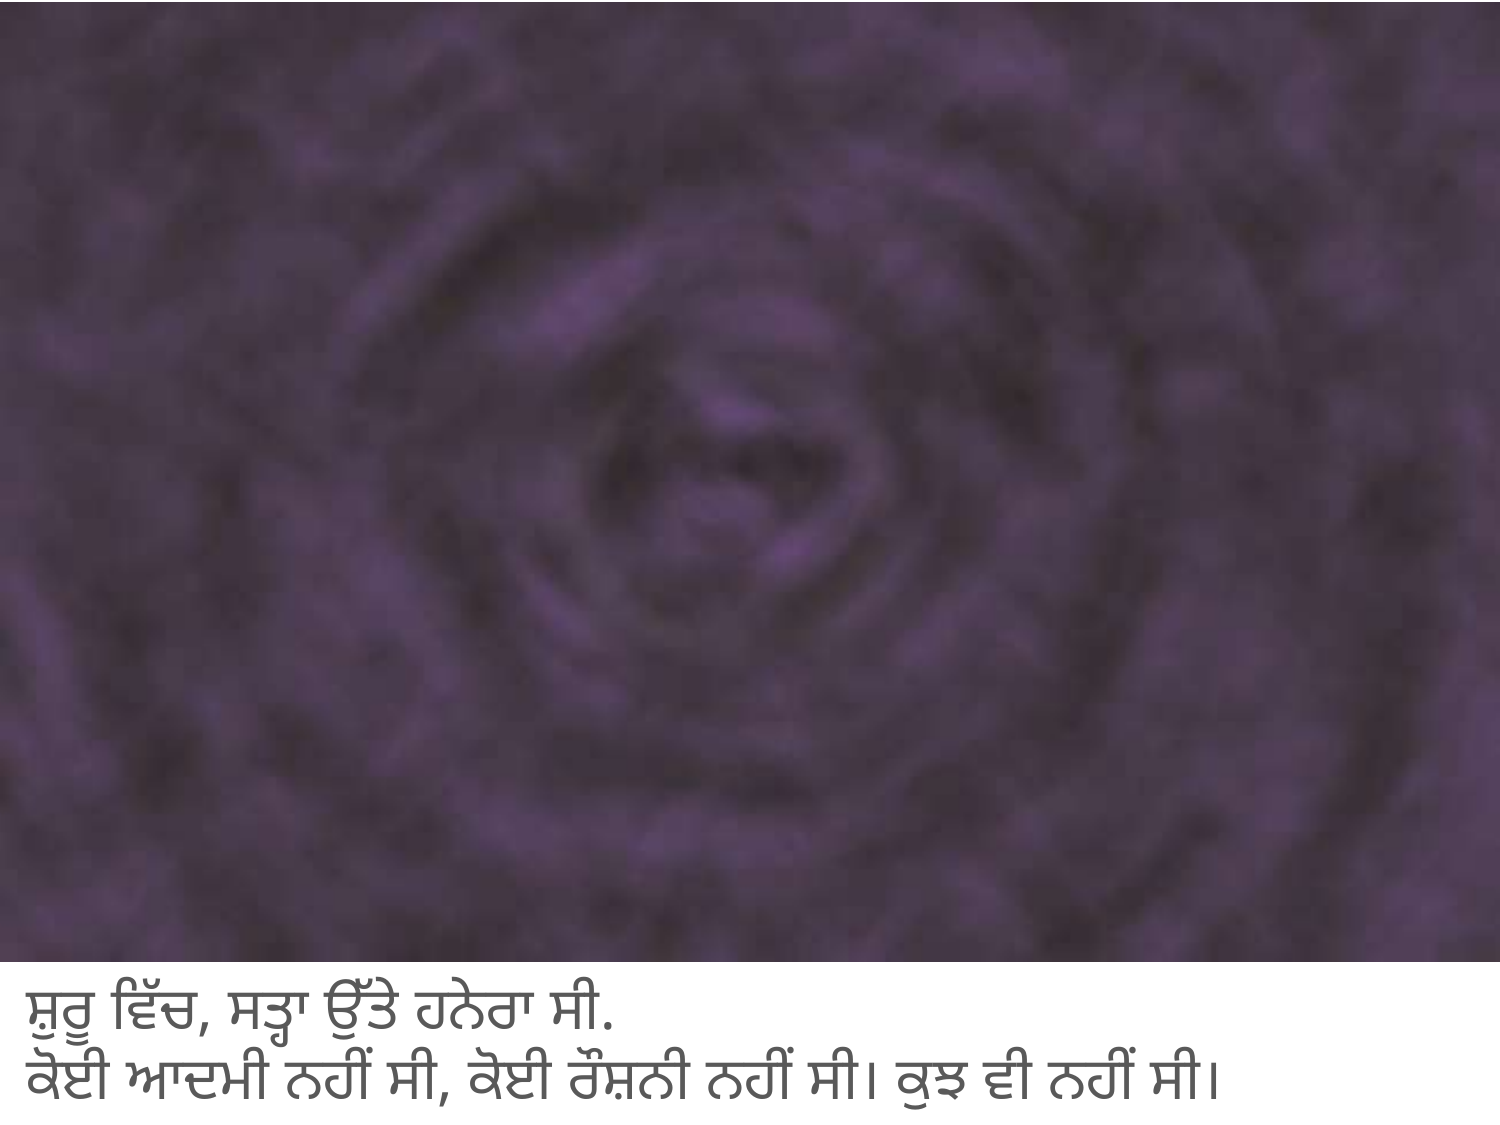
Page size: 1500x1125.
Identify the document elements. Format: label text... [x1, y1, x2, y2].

picture [0, 1, 1500, 962]
text_box ਸ਼ੁਰੂ ਵਿੱਚ, ਸਤ੍ਹਾ ਉੱਤੇ ਹਨੇਰਾ ਸੀ. ਕੋਈ ਆਦਮੀ ਨਹੀਂ ਸੀ, ਕੋਈ ਰੌਸ਼ਨੀ ਨਹੀਂ ਸੀ। ਕੁਝ ਵੀ ਨਹੀਂ ਸੀ। [11, 970, 1483, 1119]
